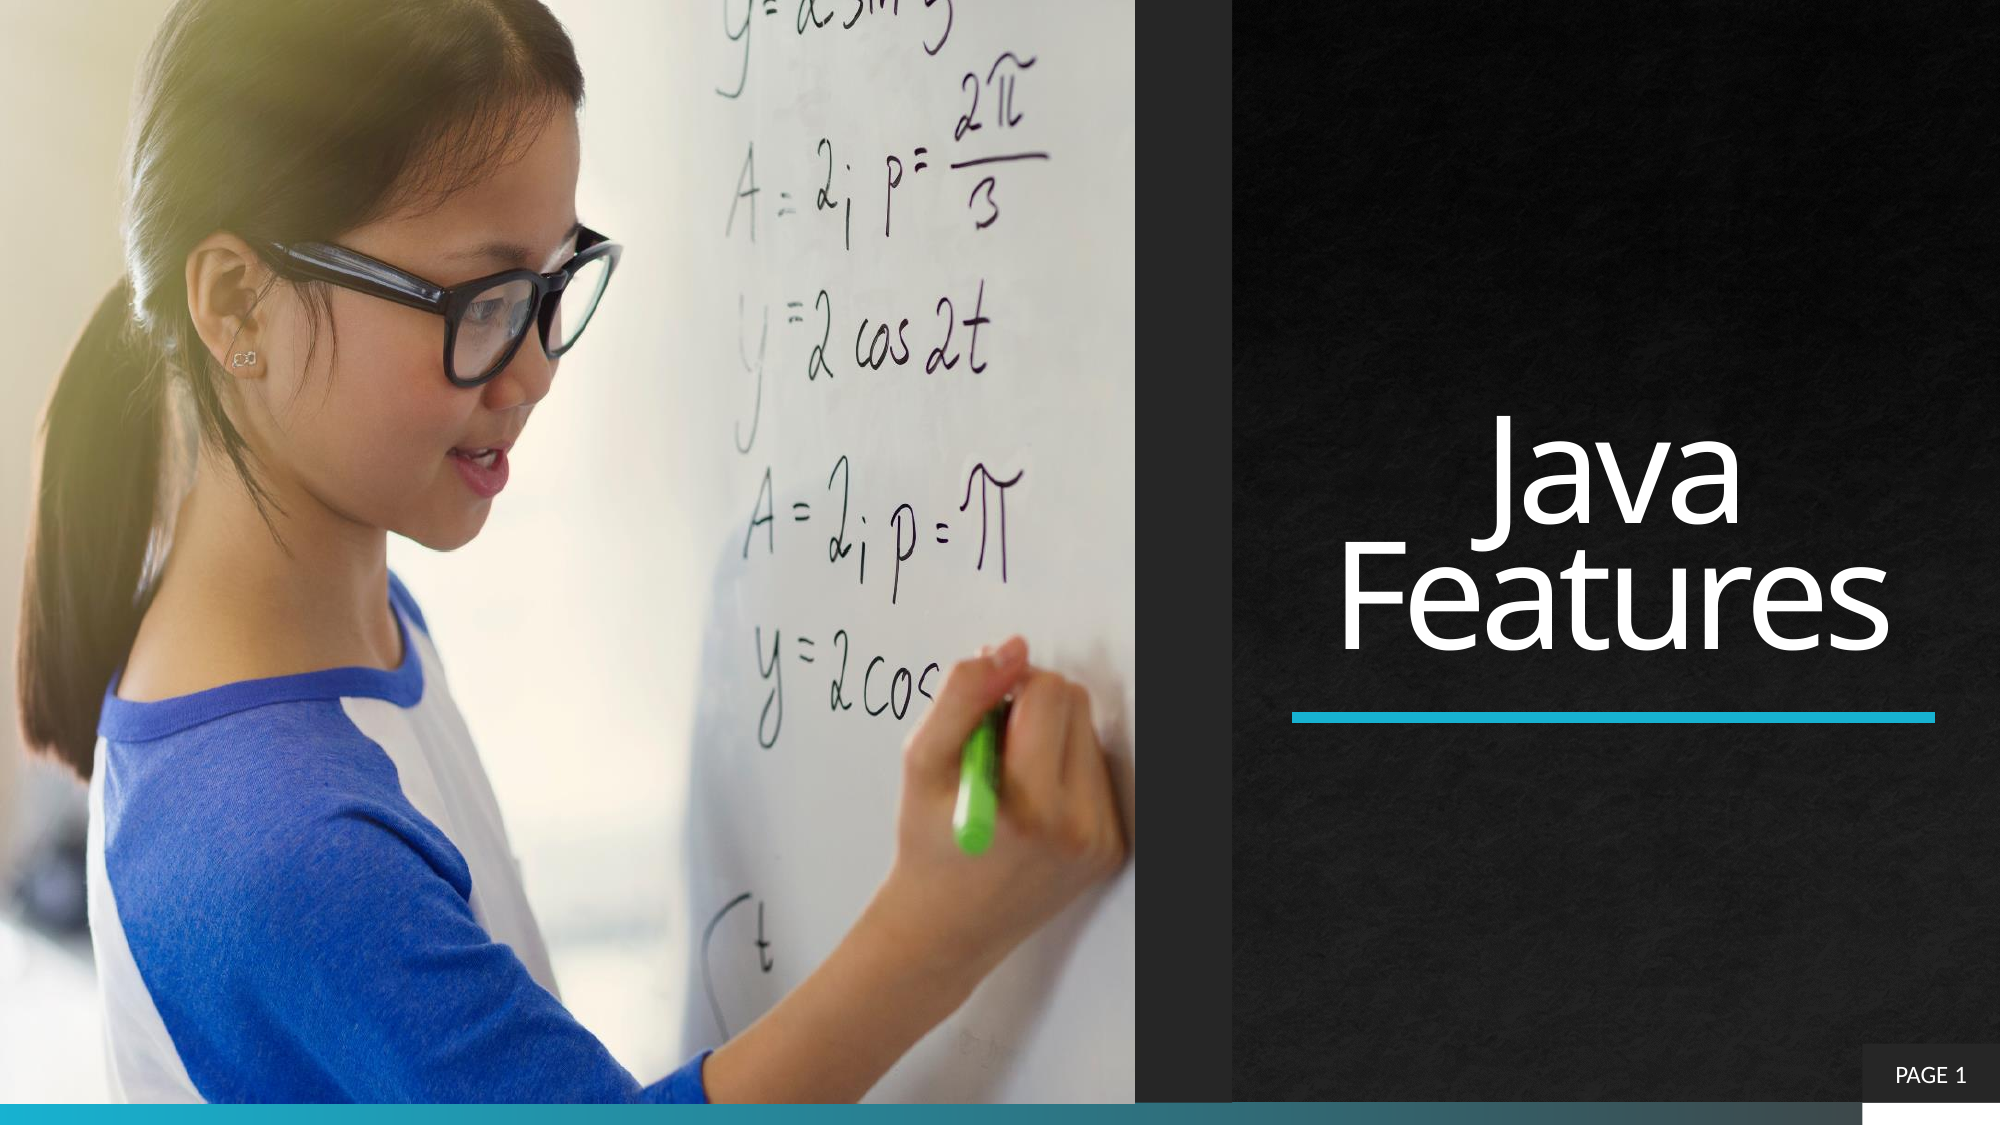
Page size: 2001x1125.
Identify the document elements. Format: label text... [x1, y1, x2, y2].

picture [1233, 0, 2000, 1103]
slide_number PAGE 1 [1862, 1043, 2000, 1103]
picture [0, 0, 1135, 1104]
title Java Features [1291, 275, 1936, 675]
